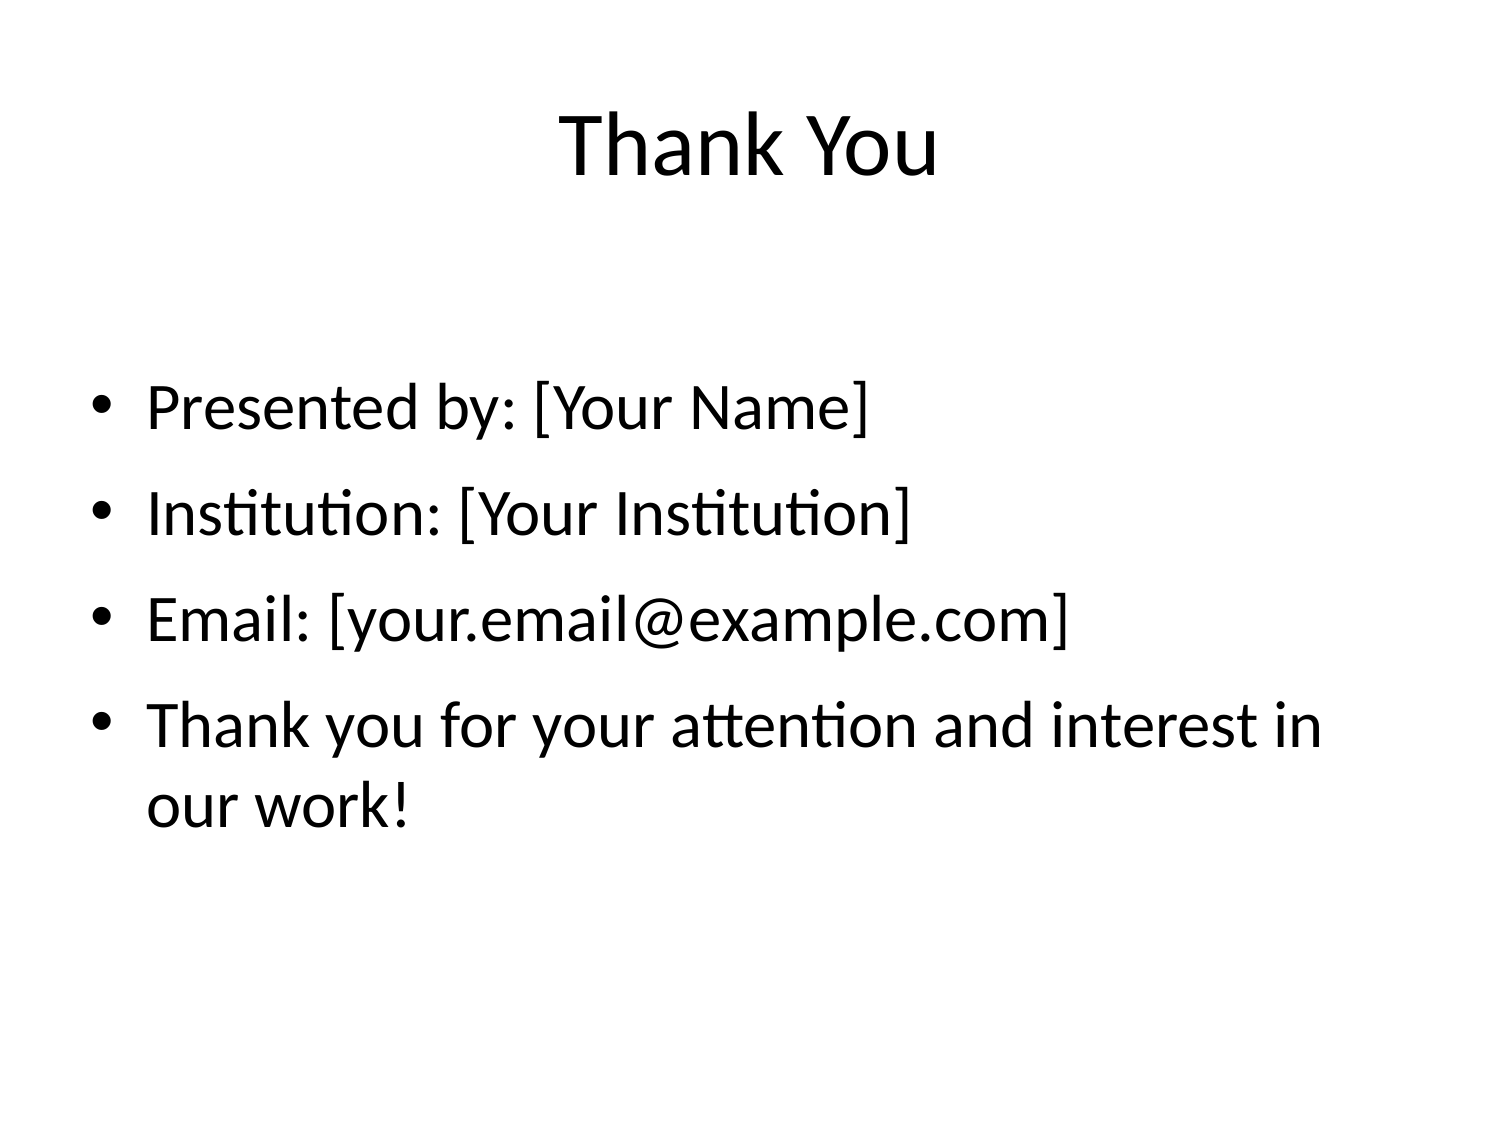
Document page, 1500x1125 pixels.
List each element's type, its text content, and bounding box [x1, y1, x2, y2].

list Presented by: [Your Name] Institution: [Your Institution] Email: [your.email@example.com] Thank you for your attention and interest in our work! [75, 262, 1425, 1005]
title Thank You [75, 45, 1425, 233]
